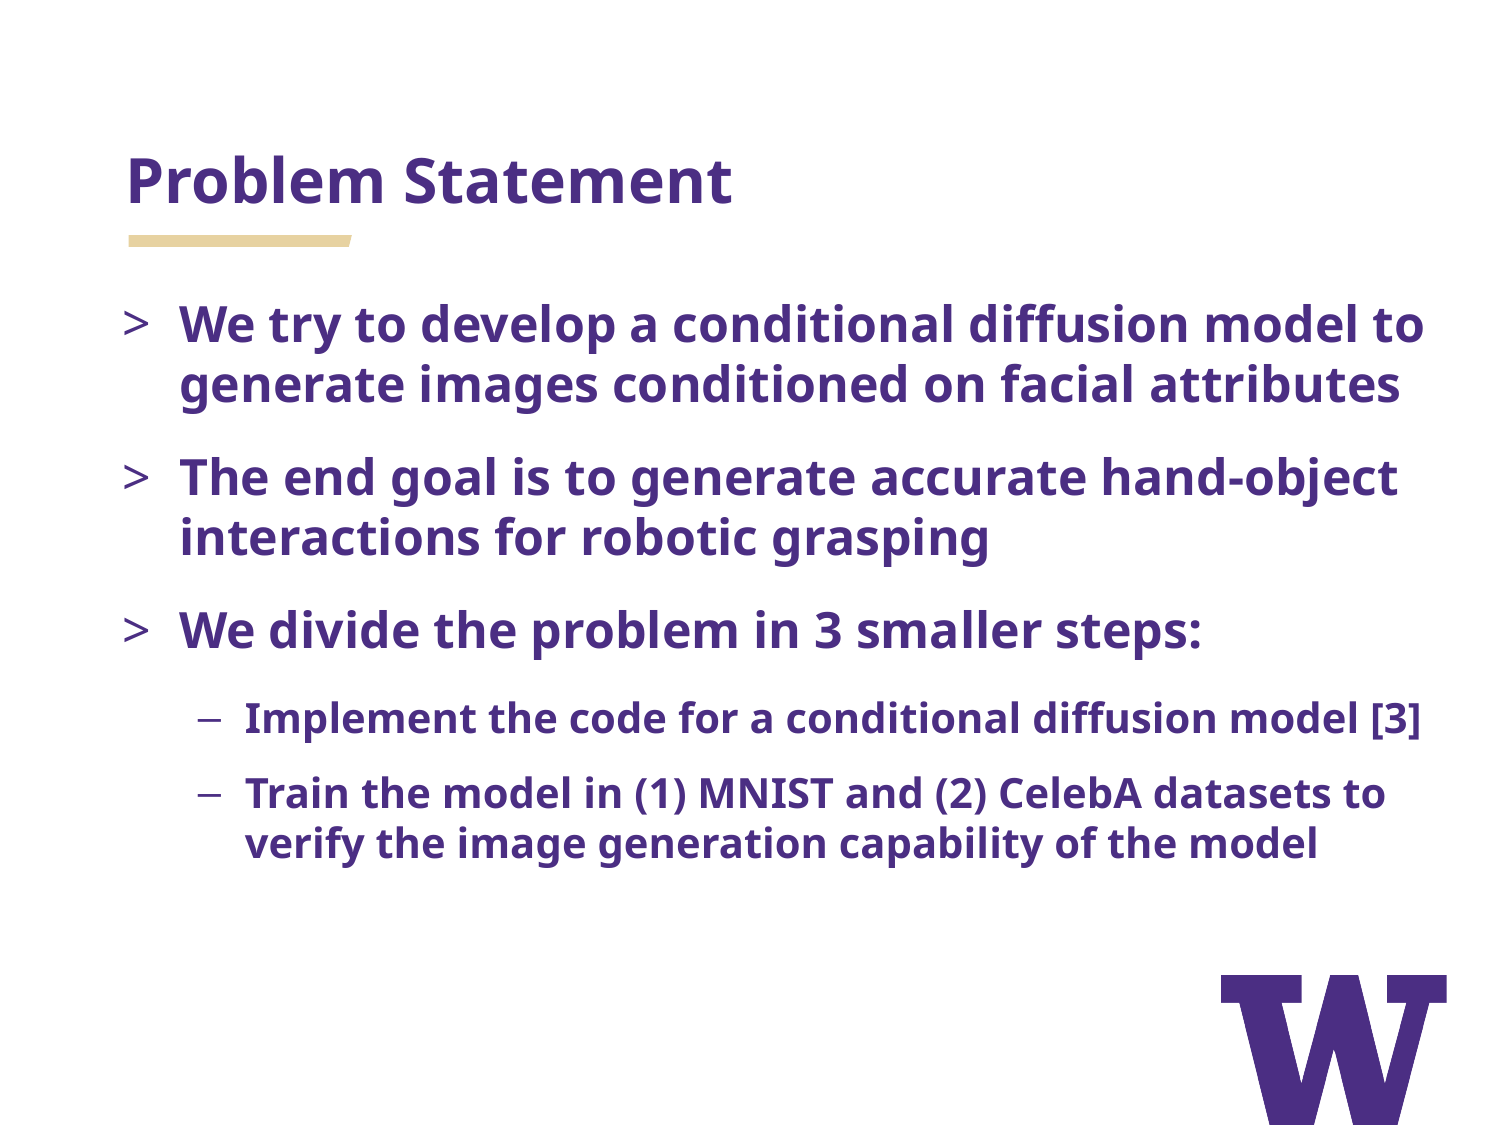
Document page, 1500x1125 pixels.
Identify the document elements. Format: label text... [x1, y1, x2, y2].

picture [1221, 975, 1447, 1125]
list We try to develop a conditional diffusion model to generate images conditioned on facial attributes The end goal is to generate accurate hand-object interactions for robotic grasping We divide the problem in 3 smaller steps: Implement the code for a conditional diffusion model [3] Train the model in (1) MNIST and (2) CelebA datasets to verify the image generation capability of the model [108, 284, 1453, 944]
picture [128, 235, 352, 247]
title Problem Statement [110, 60, 1453, 224]
